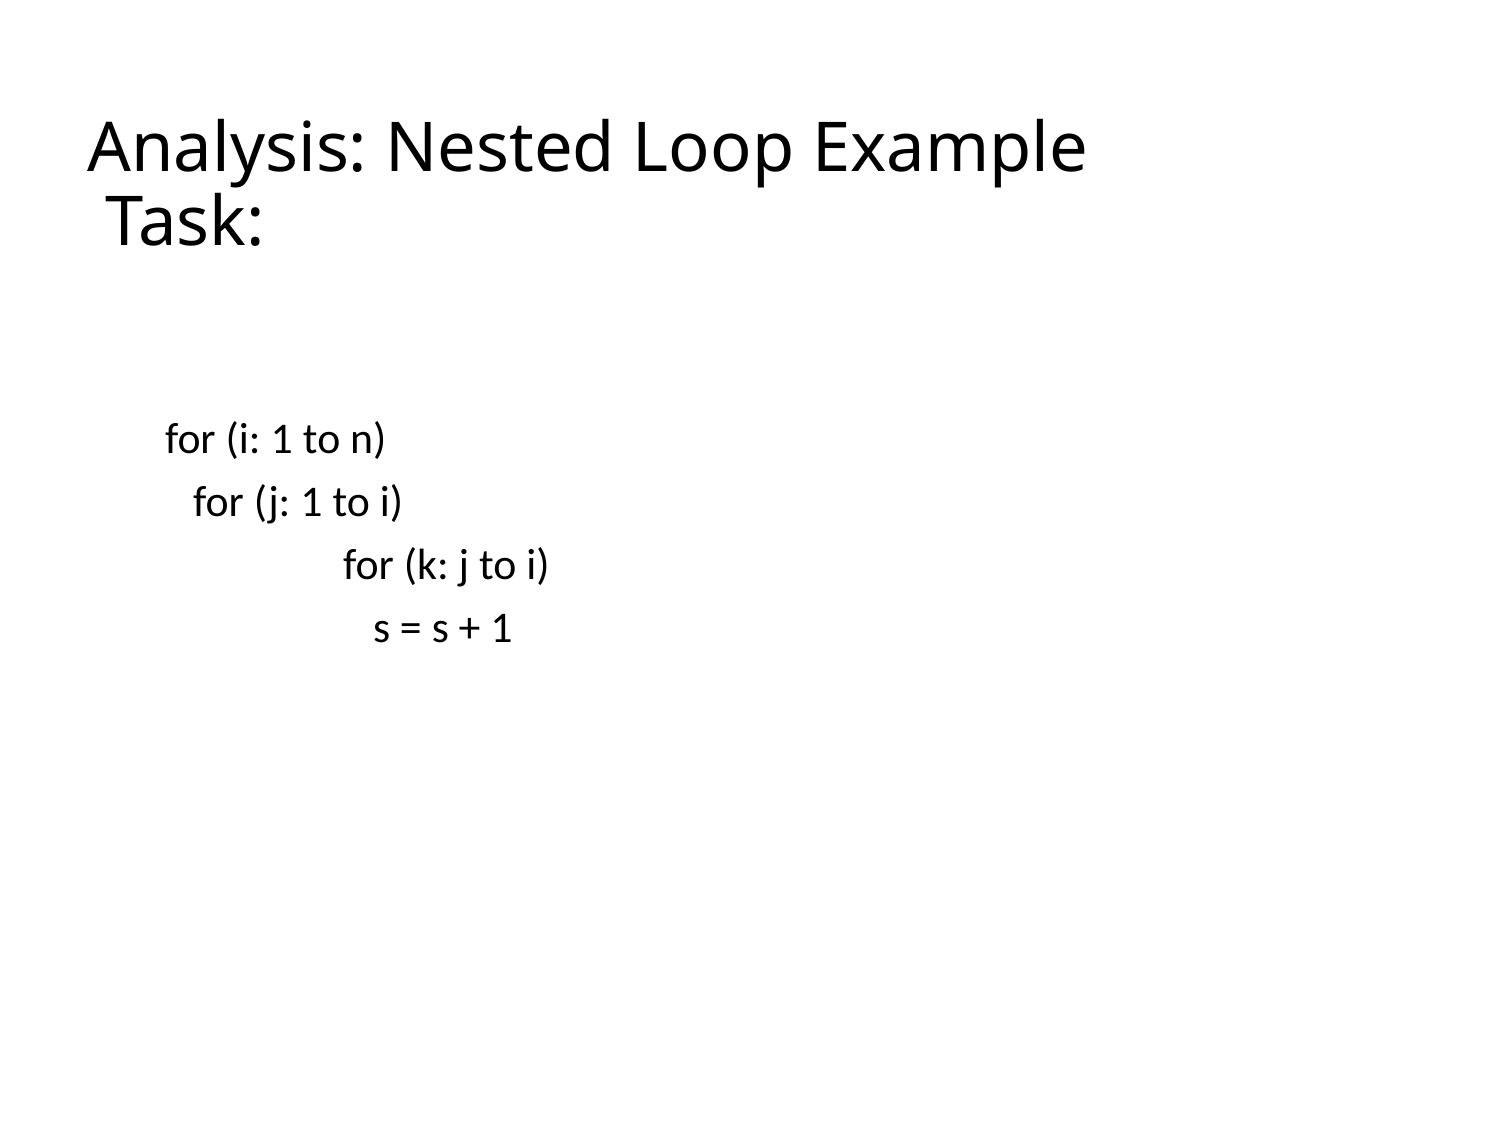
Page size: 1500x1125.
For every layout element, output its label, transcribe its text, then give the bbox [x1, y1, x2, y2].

list for (i: 1 to n) for (j: 1 to i) for (k: j to i) s = s + 1 [150, 339, 1425, 988]
title Analysis: Nested Loop Example Task: [72, 33, 1348, 340]
